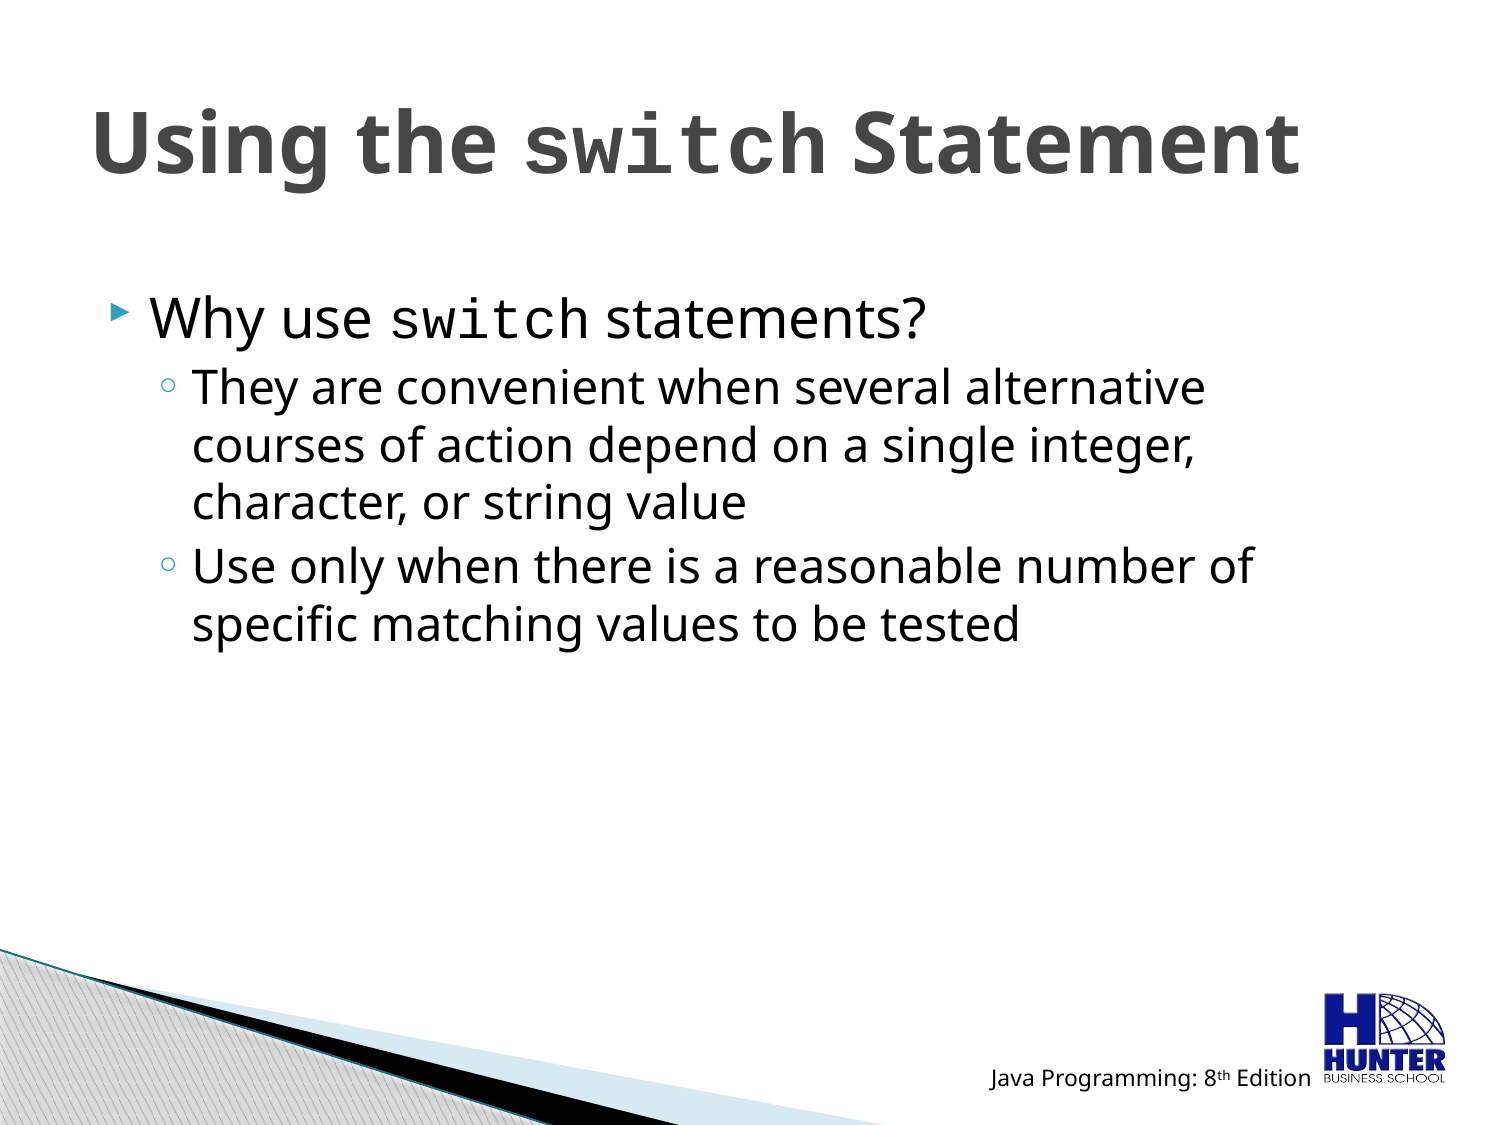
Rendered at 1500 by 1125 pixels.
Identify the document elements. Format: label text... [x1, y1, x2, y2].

title Using the switch Statement [75, 45, 1425, 233]
list Why use switch statements? They are convenient when several alternative courses of action depend on a single integer, character, or string value Use only when there is a reasonable number of specific matching values to be tested [75, 275, 1388, 1025]
picture [1324, 993, 1446, 1084]
